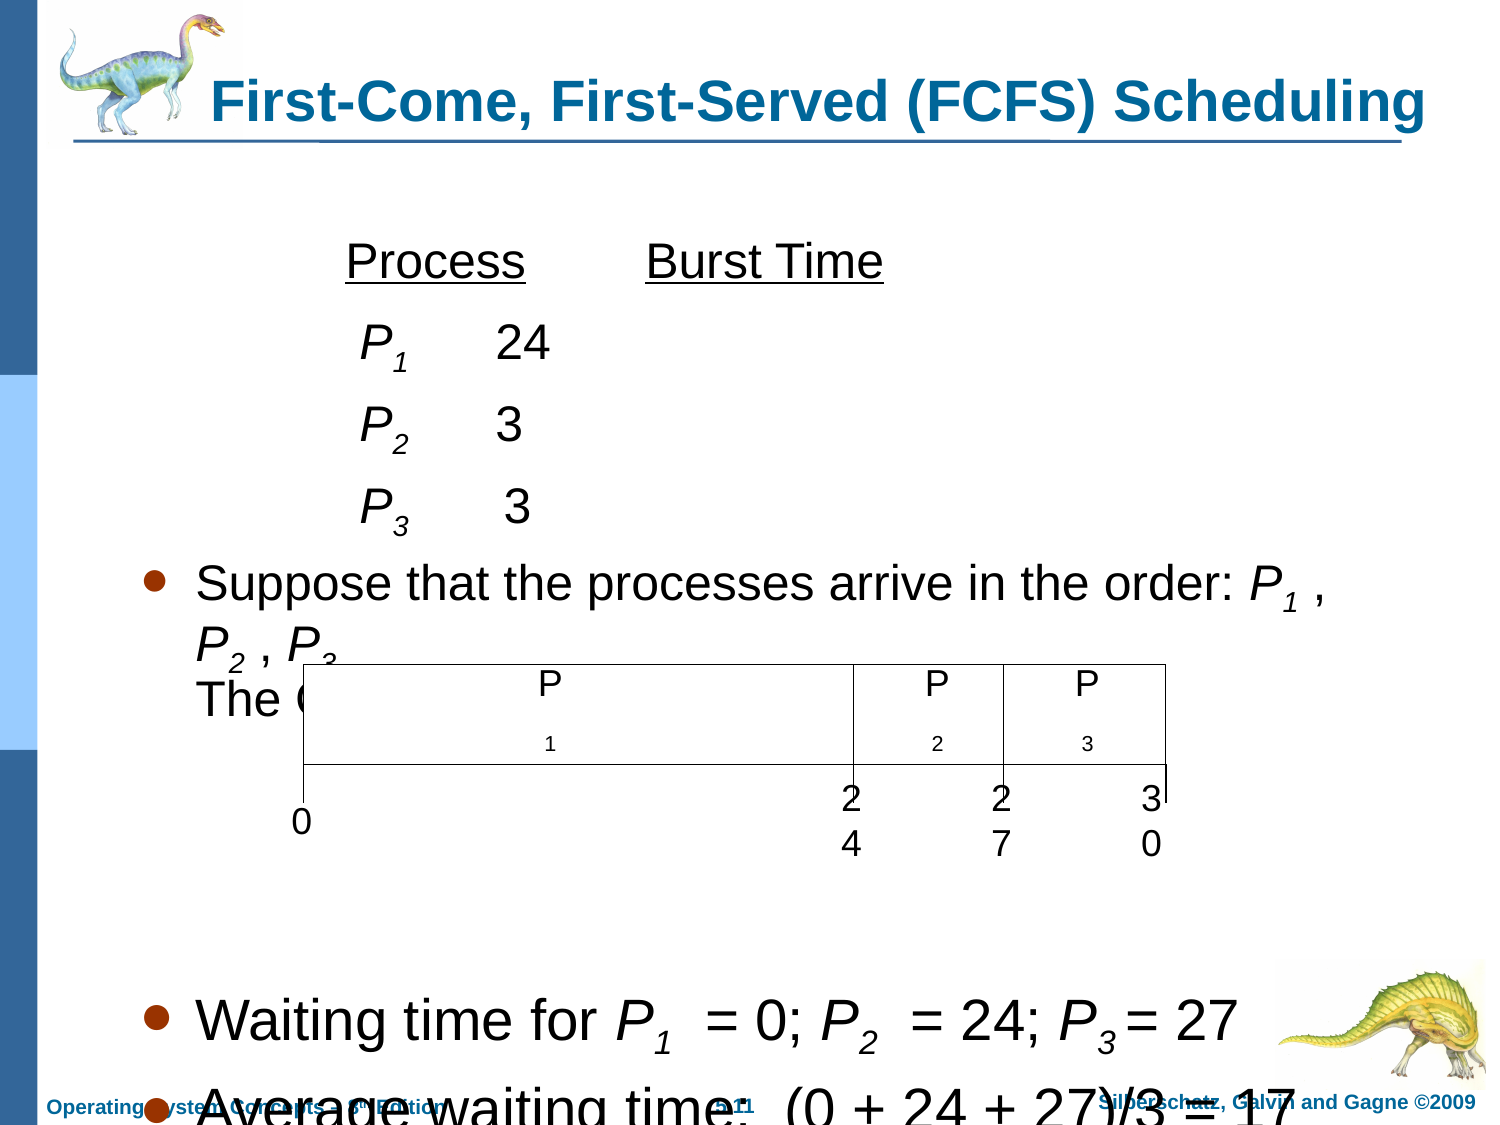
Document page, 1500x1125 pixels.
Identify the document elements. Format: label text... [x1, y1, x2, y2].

text_box First-Come, First-Served (FCFS) Scheduling [162, 65, 1476, 141]
text_box Process Burst Time P1 24 P2 3 P3 3 Suppose that the processes arrive in the order: P1 , P2 , P3 The Gantt Chart for the schedule is: Waiting time for P1 = 0; P2 = 24; P3 = 27 Average waiting time: (0 + 24 + 27)/3 = 17 [124, 228, 1366, 904]
picture [46, 0, 243, 149]
picture [348, 1105, 353, 1114]
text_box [276, 664, 1188, 850]
picture [1275, 959, 1486, 1090]
